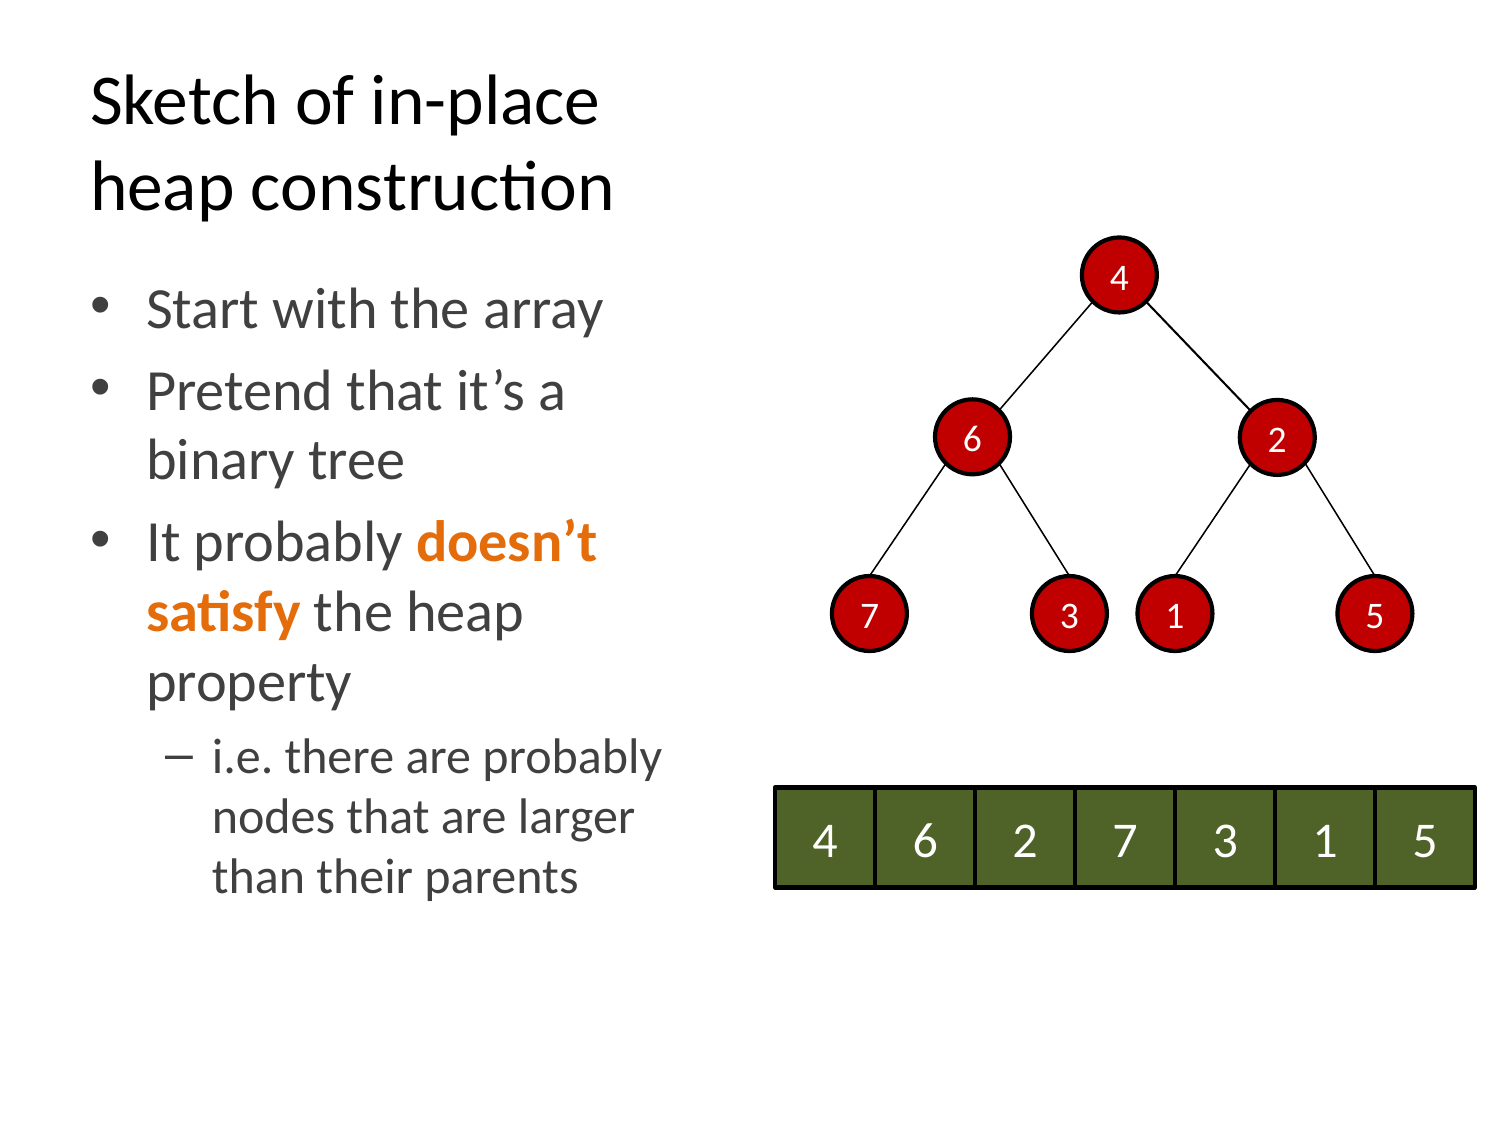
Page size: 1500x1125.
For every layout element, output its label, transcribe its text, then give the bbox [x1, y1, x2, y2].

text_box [1145, 301, 1251, 412]
text_box 4 [773, 785, 873, 890]
text_box 1 [1273, 785, 1373, 890]
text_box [1304, 462, 1376, 577]
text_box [998, 463, 1070, 577]
text_box 3 [1029, 574, 1110, 654]
text_box 6 [873, 785, 973, 890]
text_box 5 [1373, 785, 1477, 890]
text_box 5 [1335, 574, 1415, 654]
text_box 7 [1073, 785, 1173, 890]
text_box 2 [1237, 397, 1317, 478]
list Start with the array Pretend that it’s a binary tree It probably doesn’t satisfy the heap property i.e. there are probably nodes that are larger than their parents [75, 262, 738, 1005]
text_box 6 [932, 397, 1013, 477]
text_box 4 [1079, 235, 1159, 315]
text_box 3 [1173, 785, 1273, 890]
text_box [1174, 462, 1252, 577]
text_box 2 [973, 785, 1073, 890]
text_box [869, 463, 947, 577]
title Sketch of in-place heap construction [75, 45, 1425, 233]
text_box 1 [1135, 574, 1215, 654]
text_box 7 [829, 574, 910, 654]
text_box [998, 301, 1094, 411]
